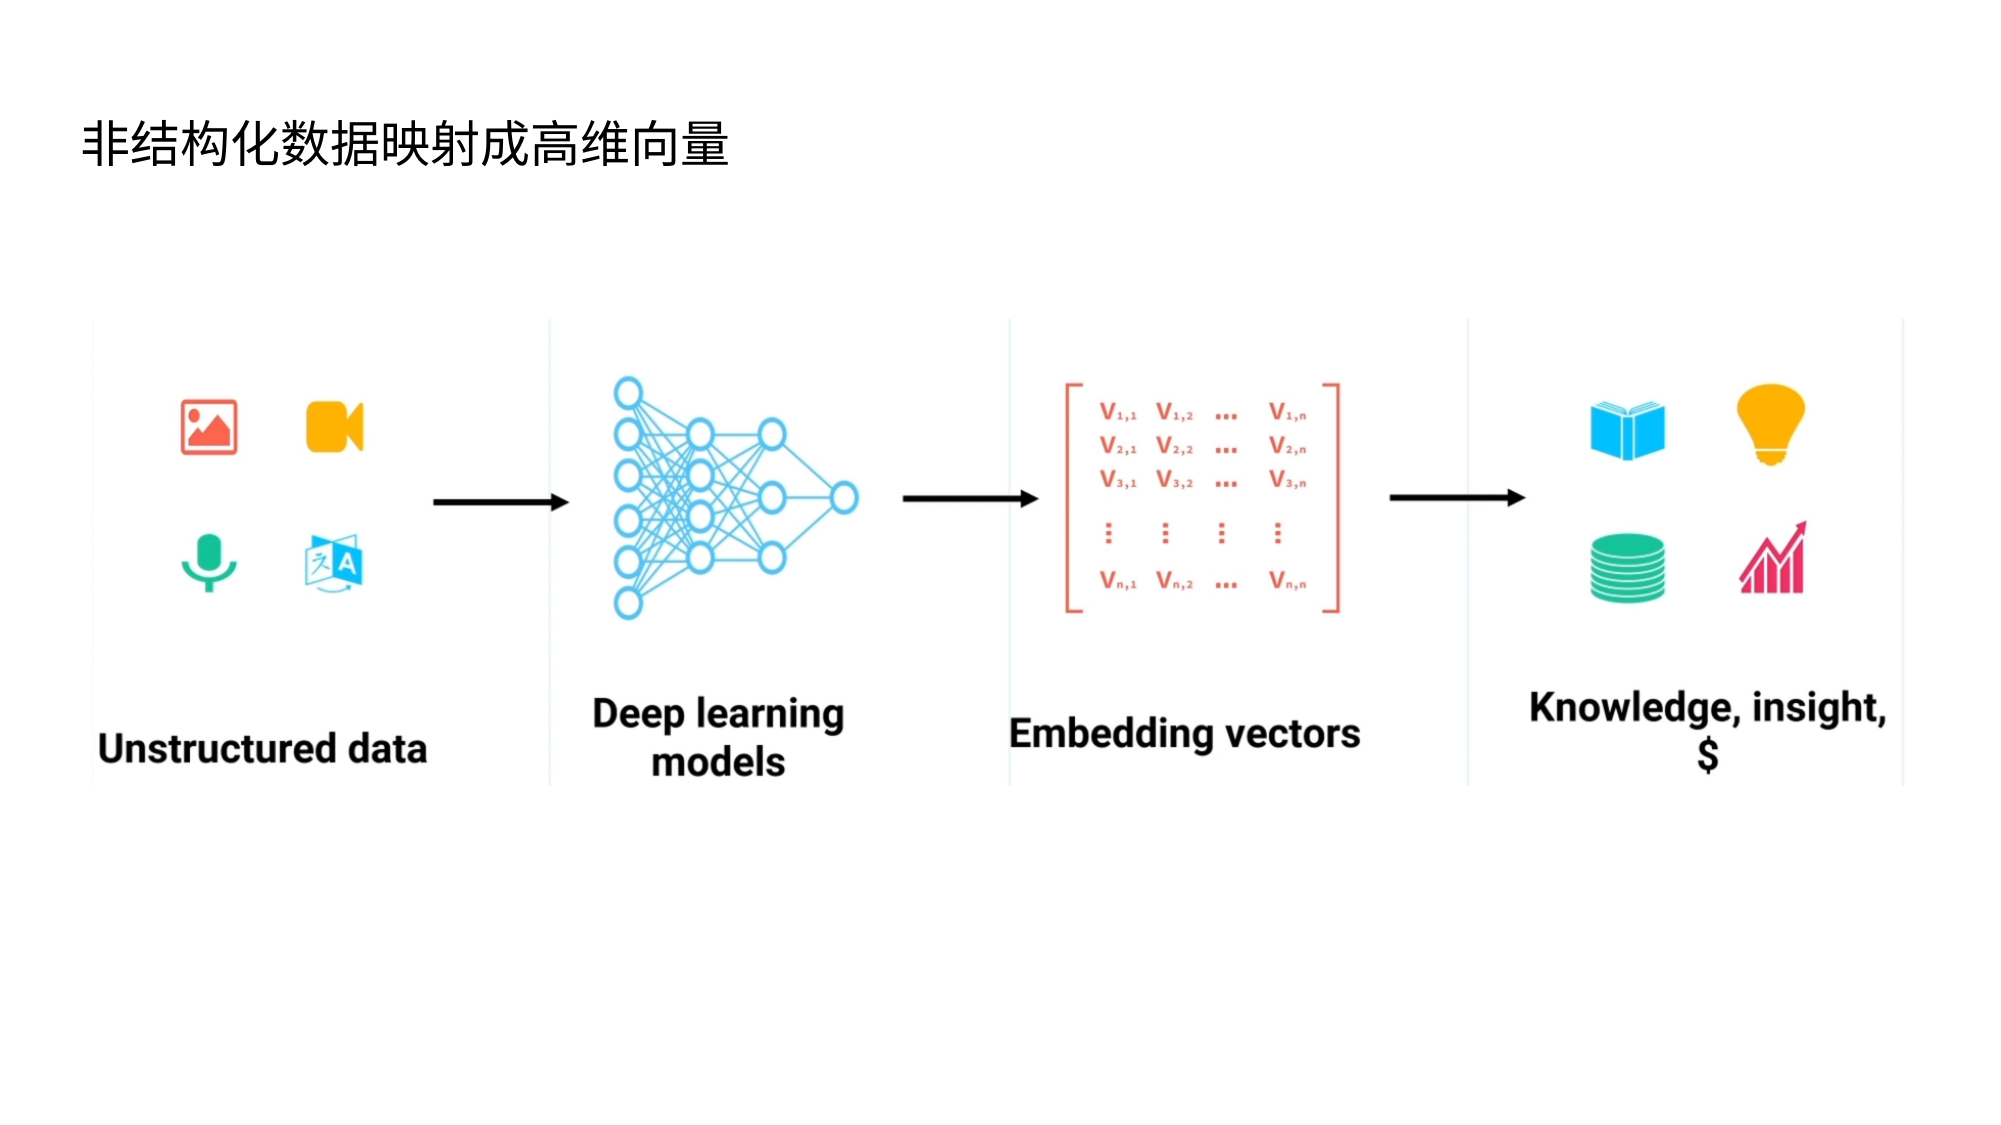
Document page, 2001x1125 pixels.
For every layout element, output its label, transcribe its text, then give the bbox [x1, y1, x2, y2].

text_box 非结构化数据映射成高维向量 [65, 104, 746, 180]
picture [92, 319, 1908, 786]
